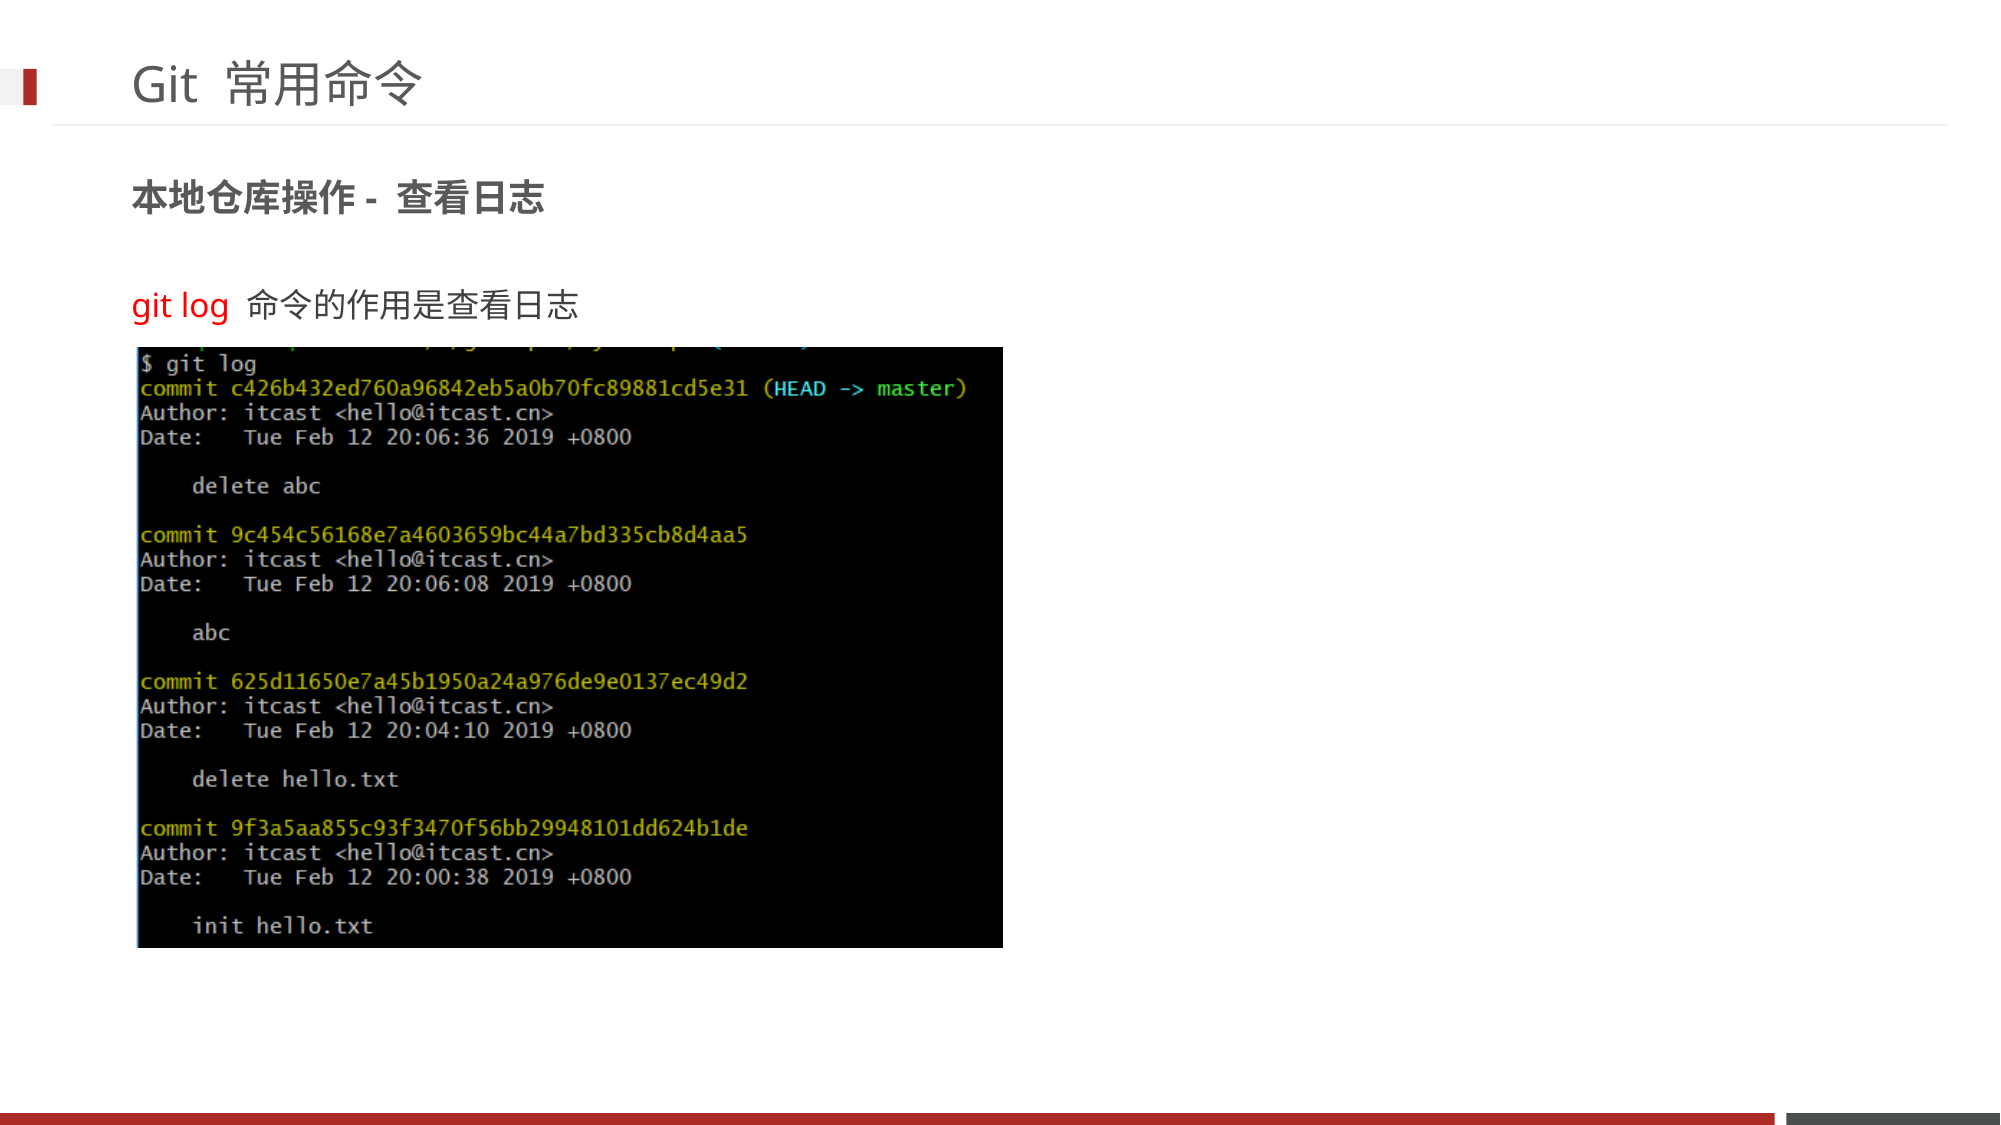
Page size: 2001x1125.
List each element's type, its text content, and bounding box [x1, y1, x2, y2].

title Git 常用命令 [116, 40, 1556, 125]
picture [136, 346, 1003, 948]
list 本地仓库操作- 查看日志 [116, 154, 1880, 239]
text_box git log 命令的作用是查看日志 [116, 256, 1880, 348]
